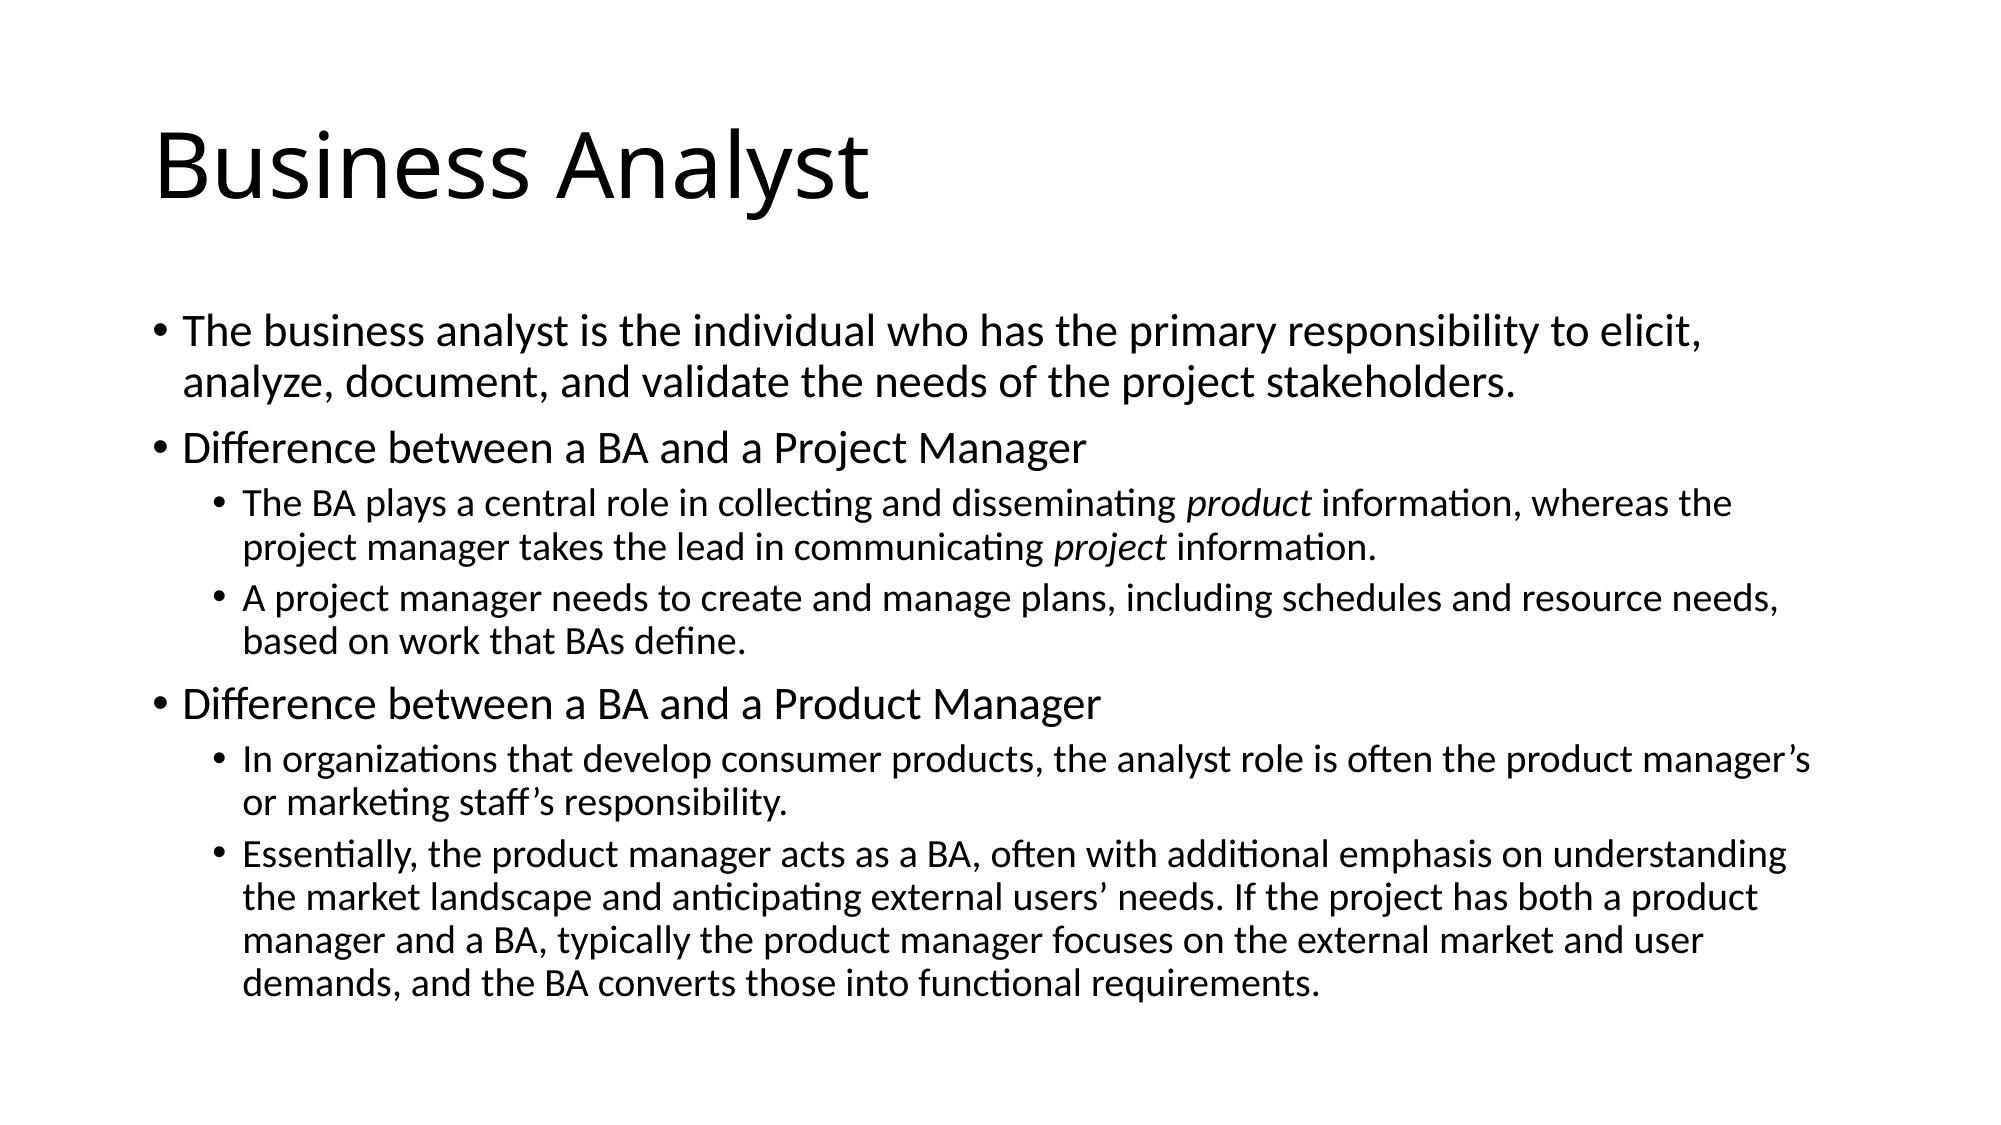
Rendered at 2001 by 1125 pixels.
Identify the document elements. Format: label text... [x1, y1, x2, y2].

text_box Business Analyst [137, 59, 1863, 278]
text_box The business analyst is the individual who has the primary responsibility to elicit, analyze, document, and validate the needs of the project stakeholders. Difference between a BA and a Project Manager The BA plays a central role in collecting and disseminating product information, whereas the project manager takes the lead in communicating project information. A project manager needs to create and manage plans, including schedules and resource needs, based on work that BAs define. Difference between a BA and a Product Manager In organizations that develop consumer products, the analyst role is often the product manager’s or marketing staff’s responsibility. Essentially, the product manager acts as a BA, often with additional emphasis on understanding the market landscape and anticipating external users’ needs. If the project has both a product manager and a BA, typically the product manager focuses on the external market and user demands, and the BA converts those into functional requirements. [137, 299, 1863, 1014]
